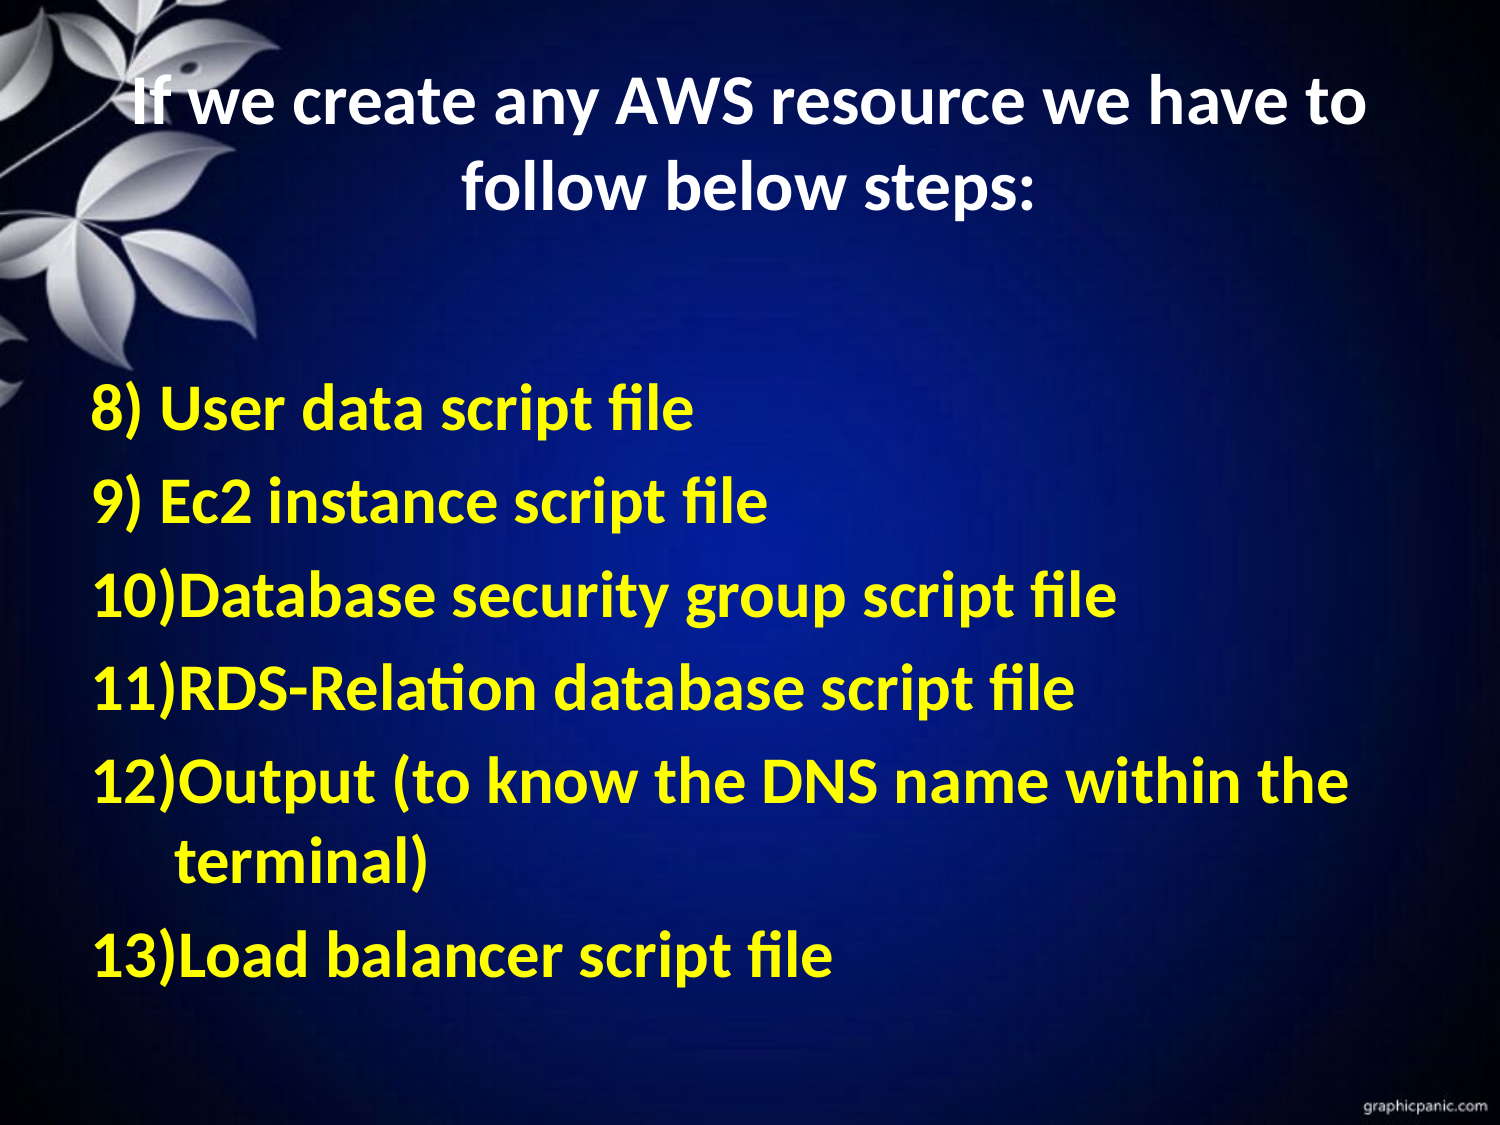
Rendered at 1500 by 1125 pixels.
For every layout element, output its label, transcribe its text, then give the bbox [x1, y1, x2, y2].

picture [0, 0, 1500, 1125]
title If we create any AWS resource we have to follow below steps: [75, 45, 1425, 233]
list 8) User data script file 9) Ec2 instance script file 10)Database security group script file 11)RDS-Relation database script file 12)Output (to know the DNS name within the terminal) 13)Load balancer script file [75, 262, 1425, 1005]
